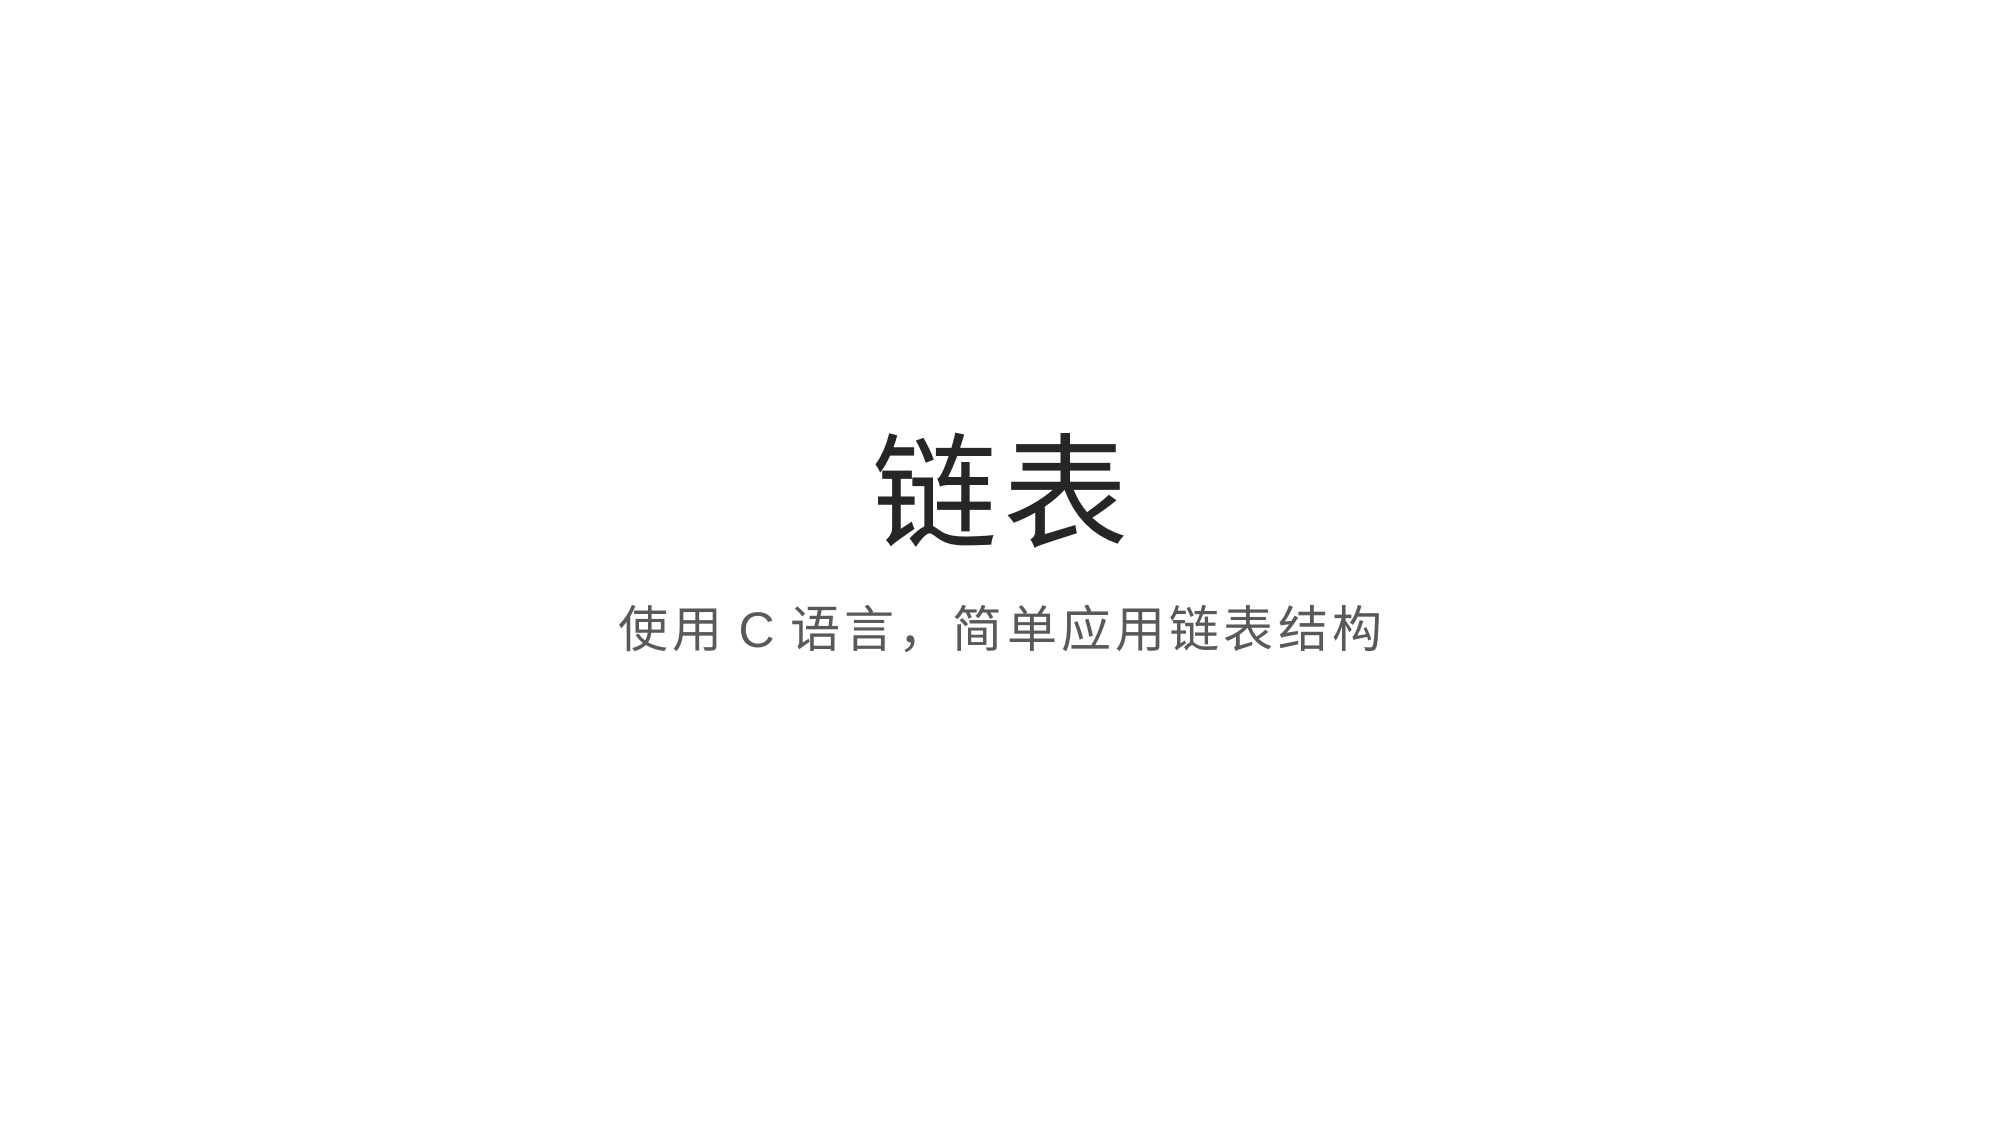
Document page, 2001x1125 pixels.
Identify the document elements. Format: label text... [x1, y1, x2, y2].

subtitle 使用C语言，简单应用链表结构 [196, 584, 1805, 826]
title 链表 [196, 149, 1805, 572]
